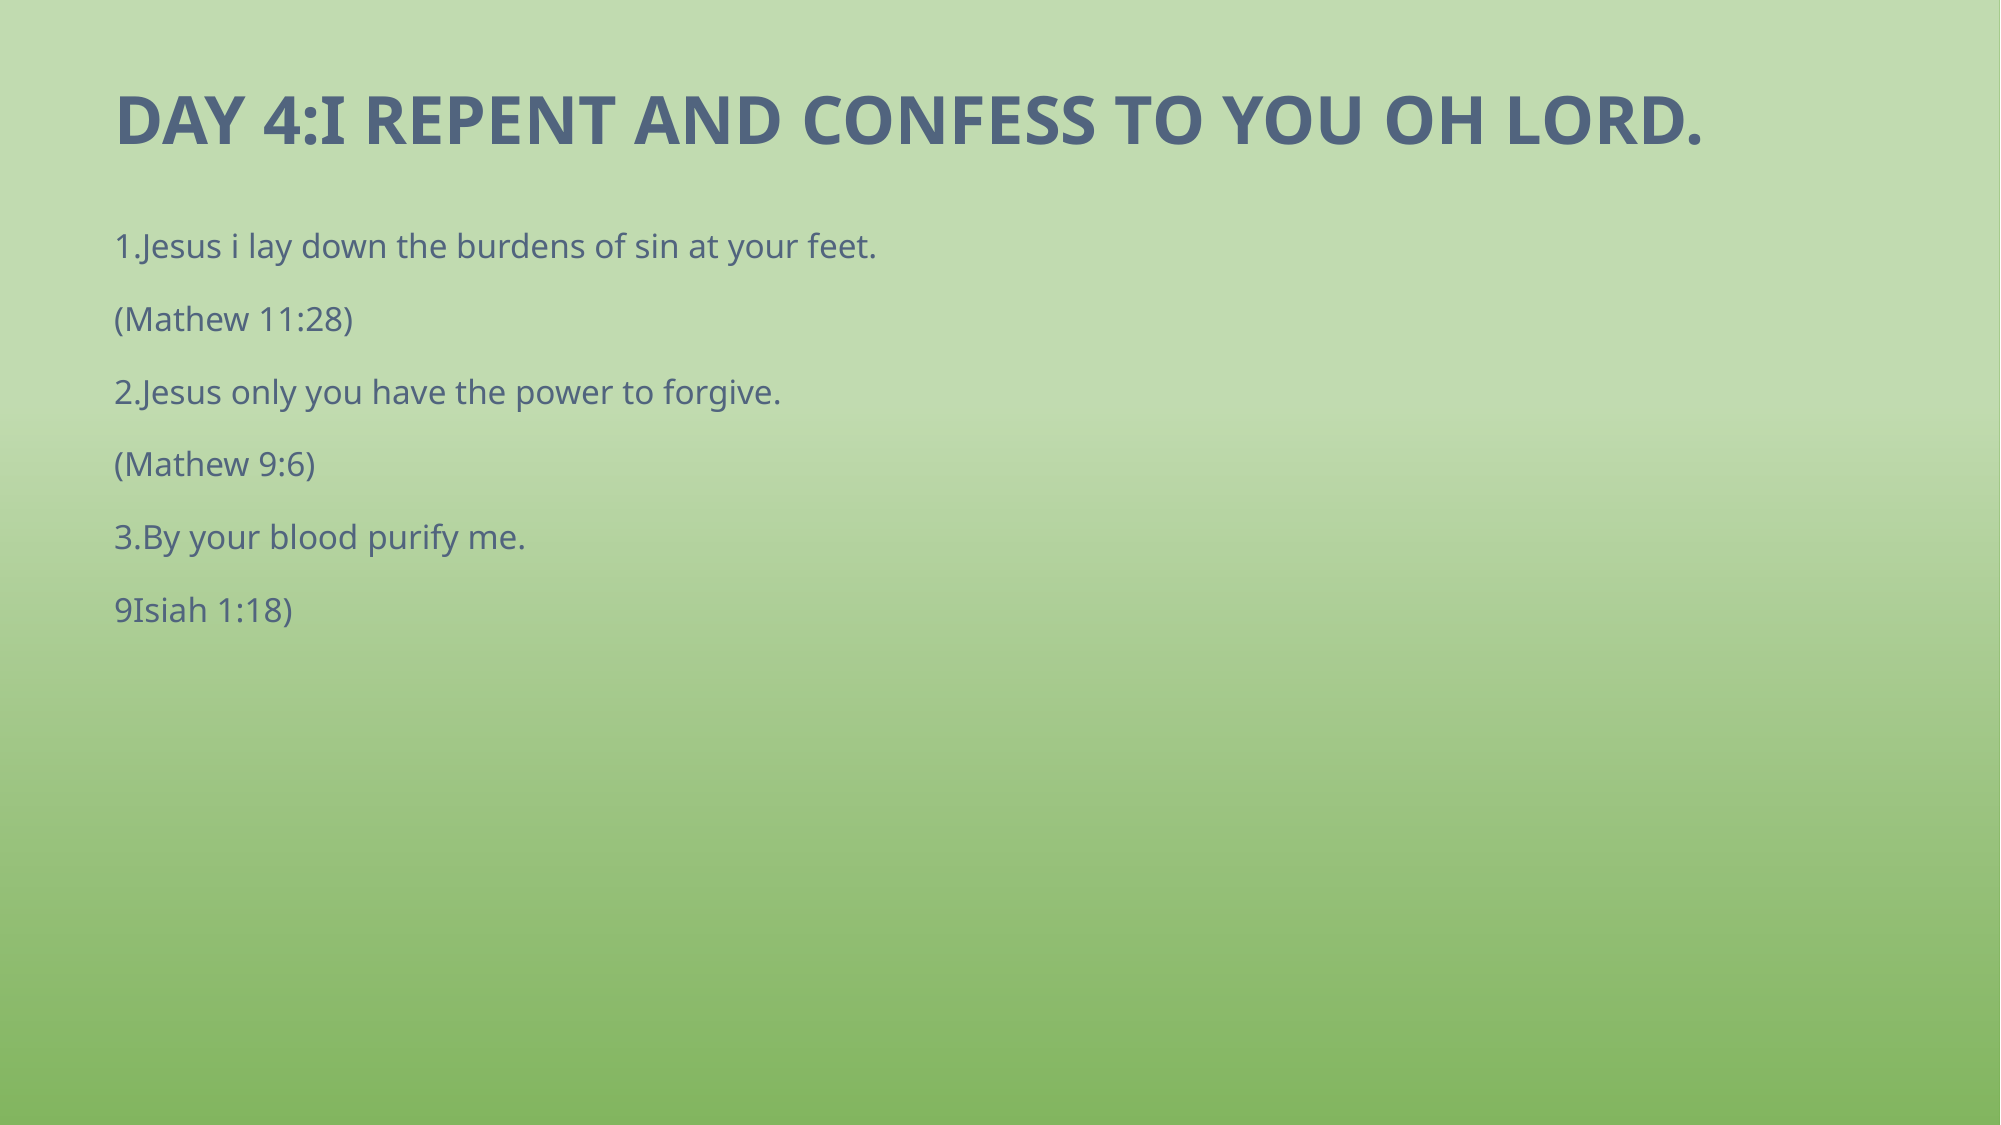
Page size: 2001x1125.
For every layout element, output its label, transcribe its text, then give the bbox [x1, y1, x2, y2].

title DAY 4:I REPENT AND CONFESS TO YOU OH LORD. [114, 59, 1886, 178]
list 1.Jesus i lay down the burdens of sin at your feet. (Mathew 11:28) 2.Jesus only you have the power to forgive. (Mathew 9:6) 3.By your blood purify me. 9Isiah 1:18) [114, 213, 1886, 1013]
